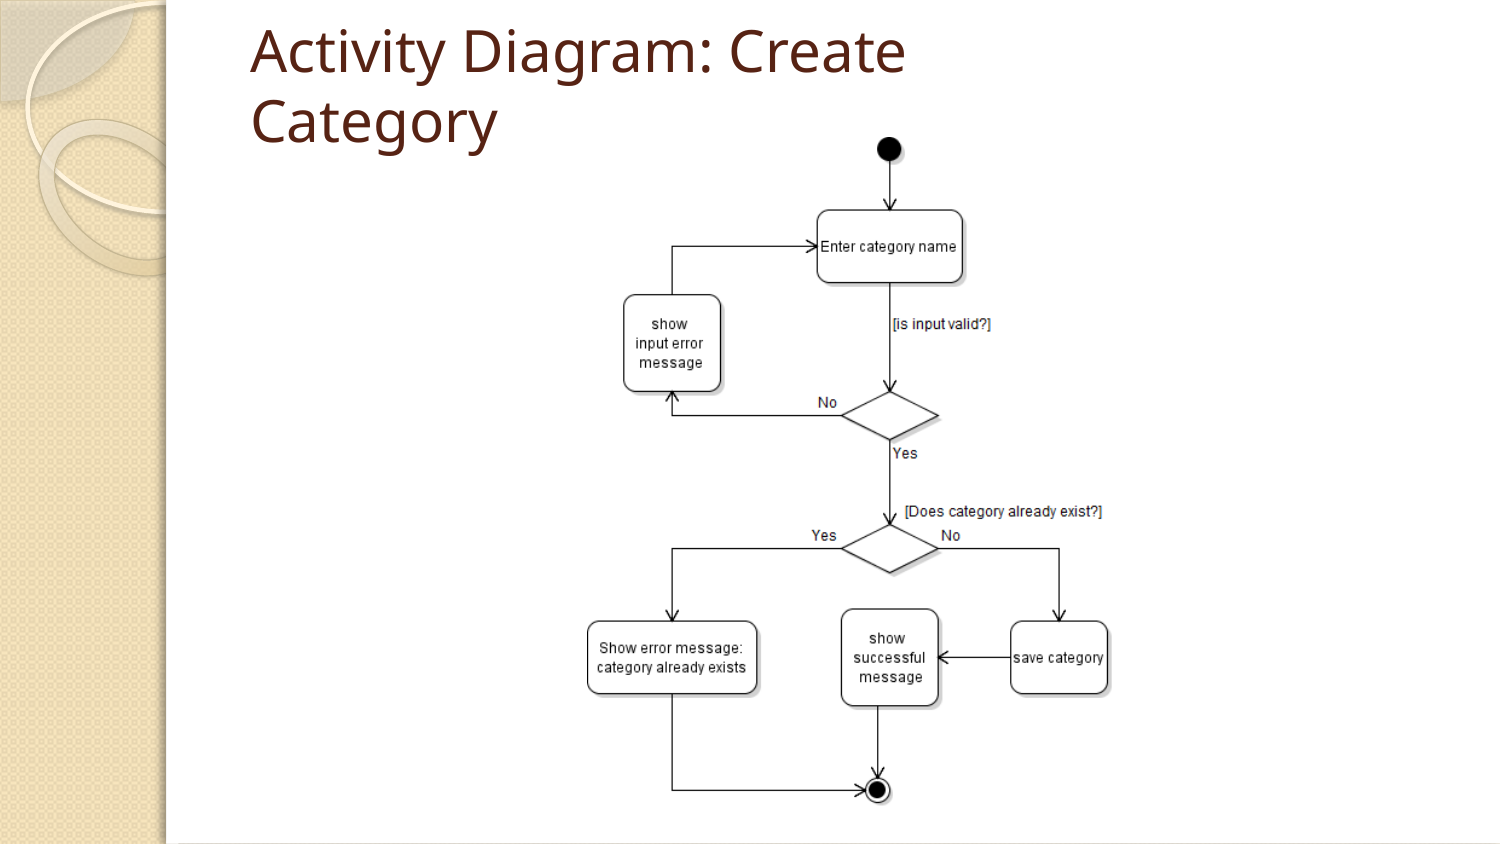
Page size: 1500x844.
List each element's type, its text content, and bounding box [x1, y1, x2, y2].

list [587, 137, 1113, 808]
title Activity Diagram: Create Category [235, 33, 1175, 135]
